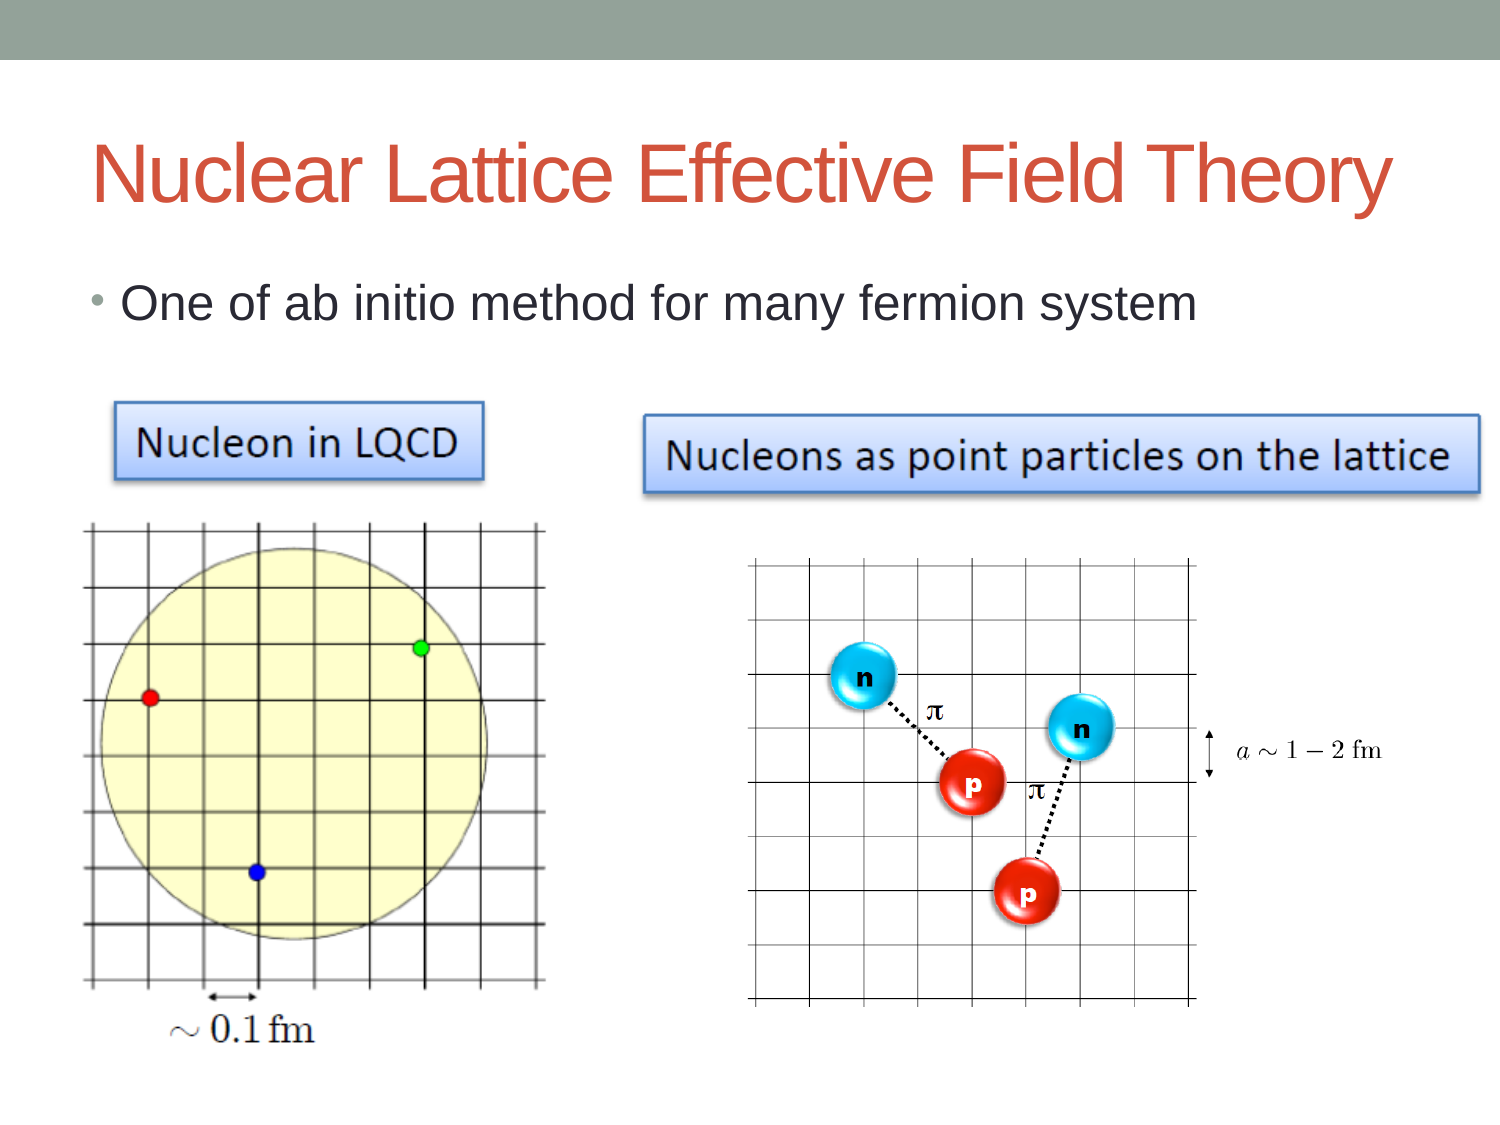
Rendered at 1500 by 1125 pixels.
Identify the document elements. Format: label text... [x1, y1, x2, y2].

picture [730, 529, 1396, 1013]
picture [626, 394, 1500, 513]
picture [74, 348, 568, 1063]
title Nuclear Lattice Effective Field Theory [75, 87, 1425, 250]
list One of ab initio method for many fermion system [75, 262, 1425, 1063]
